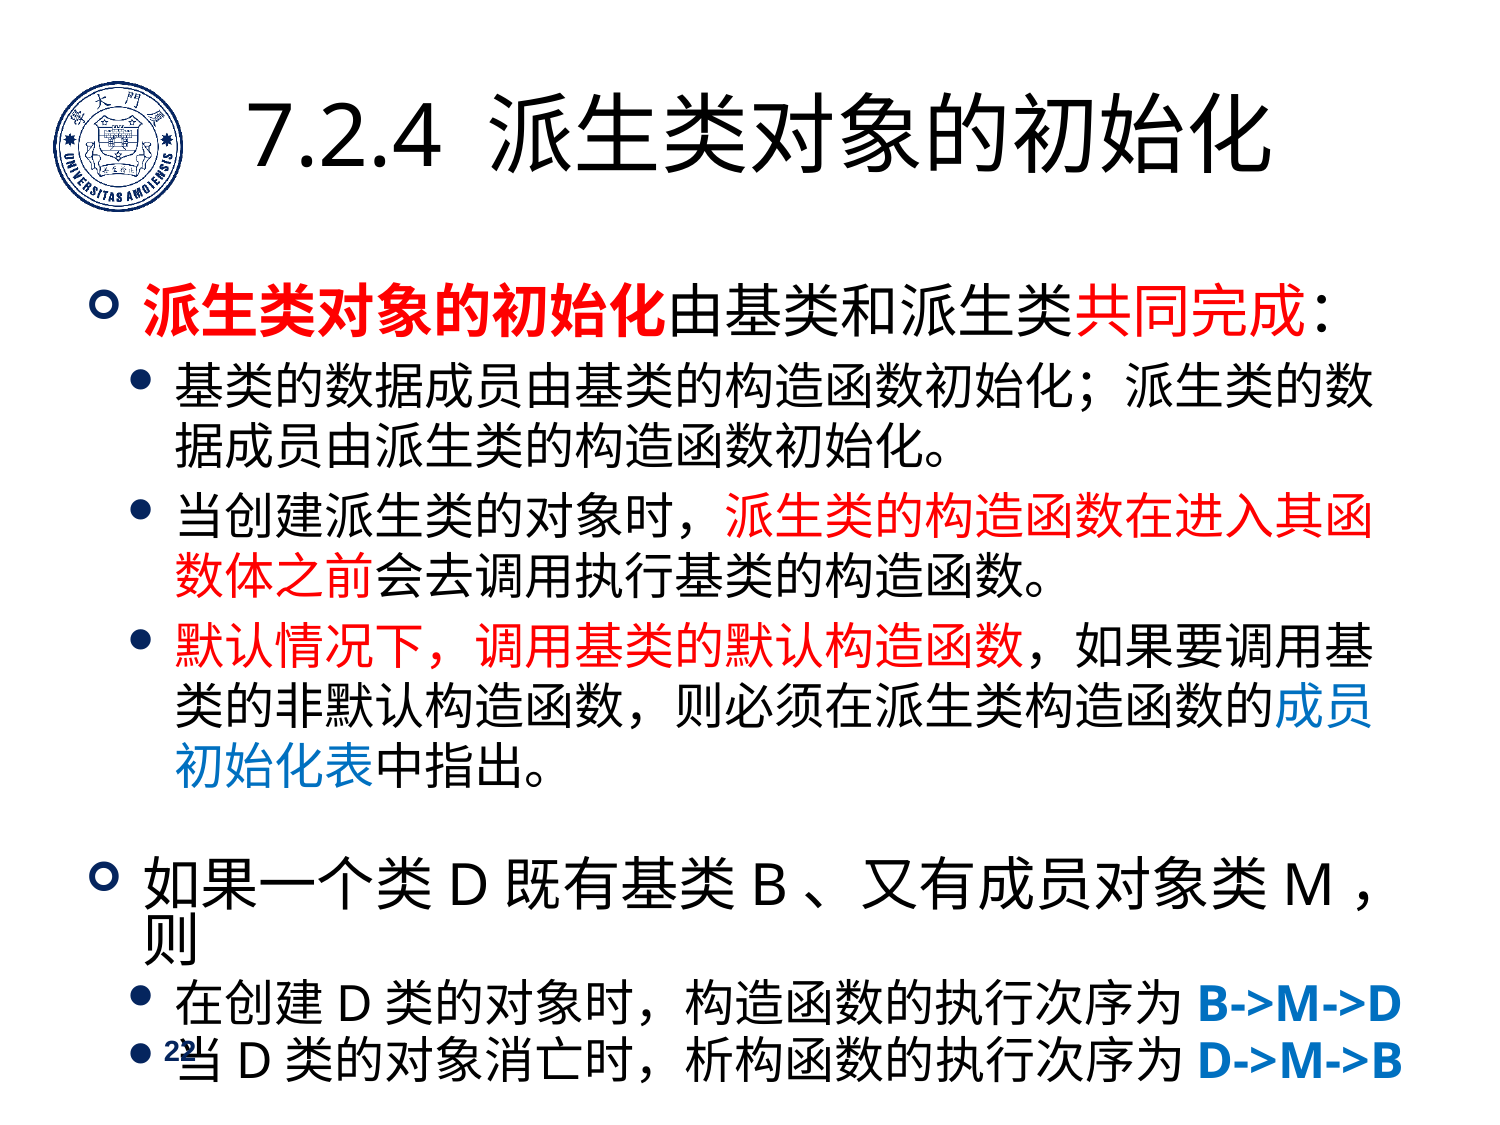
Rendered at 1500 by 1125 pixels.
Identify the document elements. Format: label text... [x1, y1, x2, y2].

slide_number 22 [148, 1024, 462, 1101]
title 7.2.4 派生类对象的初始化 [230, 54, 1410, 209]
picture [53, 81, 183, 212]
list 派生类对象的初始化由基类和派生类共同完成： 基类的数据成员由基类的构造函数初始化；派生类的数据成员由派生类的构造函数初始化。 当创建派生类的对象时，派生类的构造函数在进入其函数体之前会去调用执行基类的构造函数。 默认情况下，调用基类的默认构造函数，如果要调用基类的非默认构造函数，则必须在派生类构造函数的成员初始化表中指出。 如果一个类D既有基类B、又有成员对象类M，则 在创建D类的对象时，构造函数的执行次序为B->M->D 当D类的对象消亡时，析构函数的执行次序为D->M->B [70, 267, 1430, 1059]
